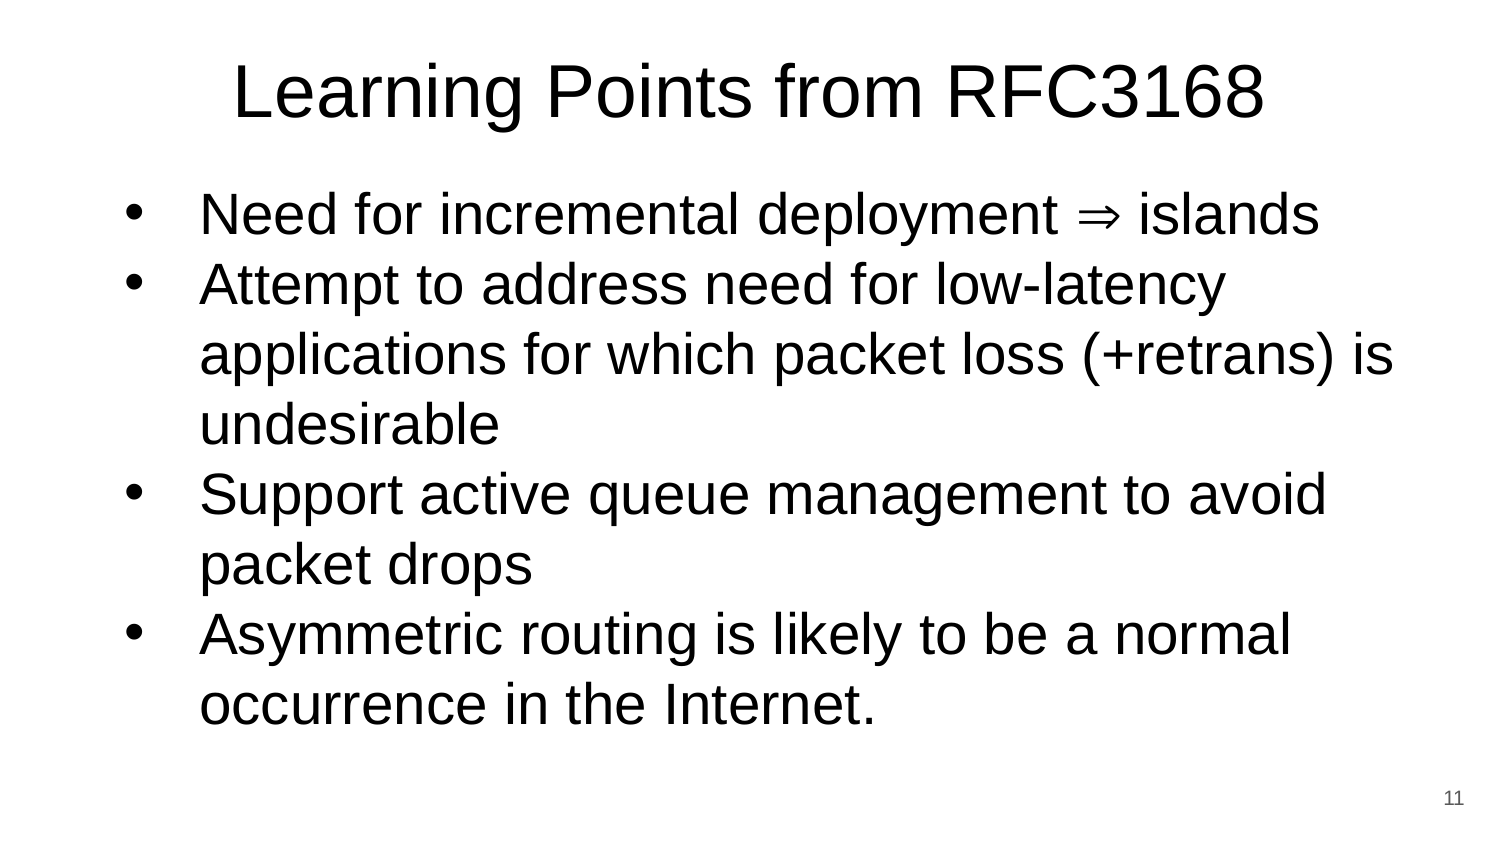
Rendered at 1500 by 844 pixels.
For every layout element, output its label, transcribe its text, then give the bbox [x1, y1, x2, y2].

slide_number 11 [1389, 764, 1480, 830]
title Learning Points from RFC3168 [53, 27, 1447, 153]
text_box Need for incremental deployment  islands Attempt to address need for low-latency applications for which packet loss (+retrans) is undesirable Support active queue management to avoid packet drops Asymmetric routing is likely to be a normal occurrence in the Internet. [109, 168, 1418, 844]
